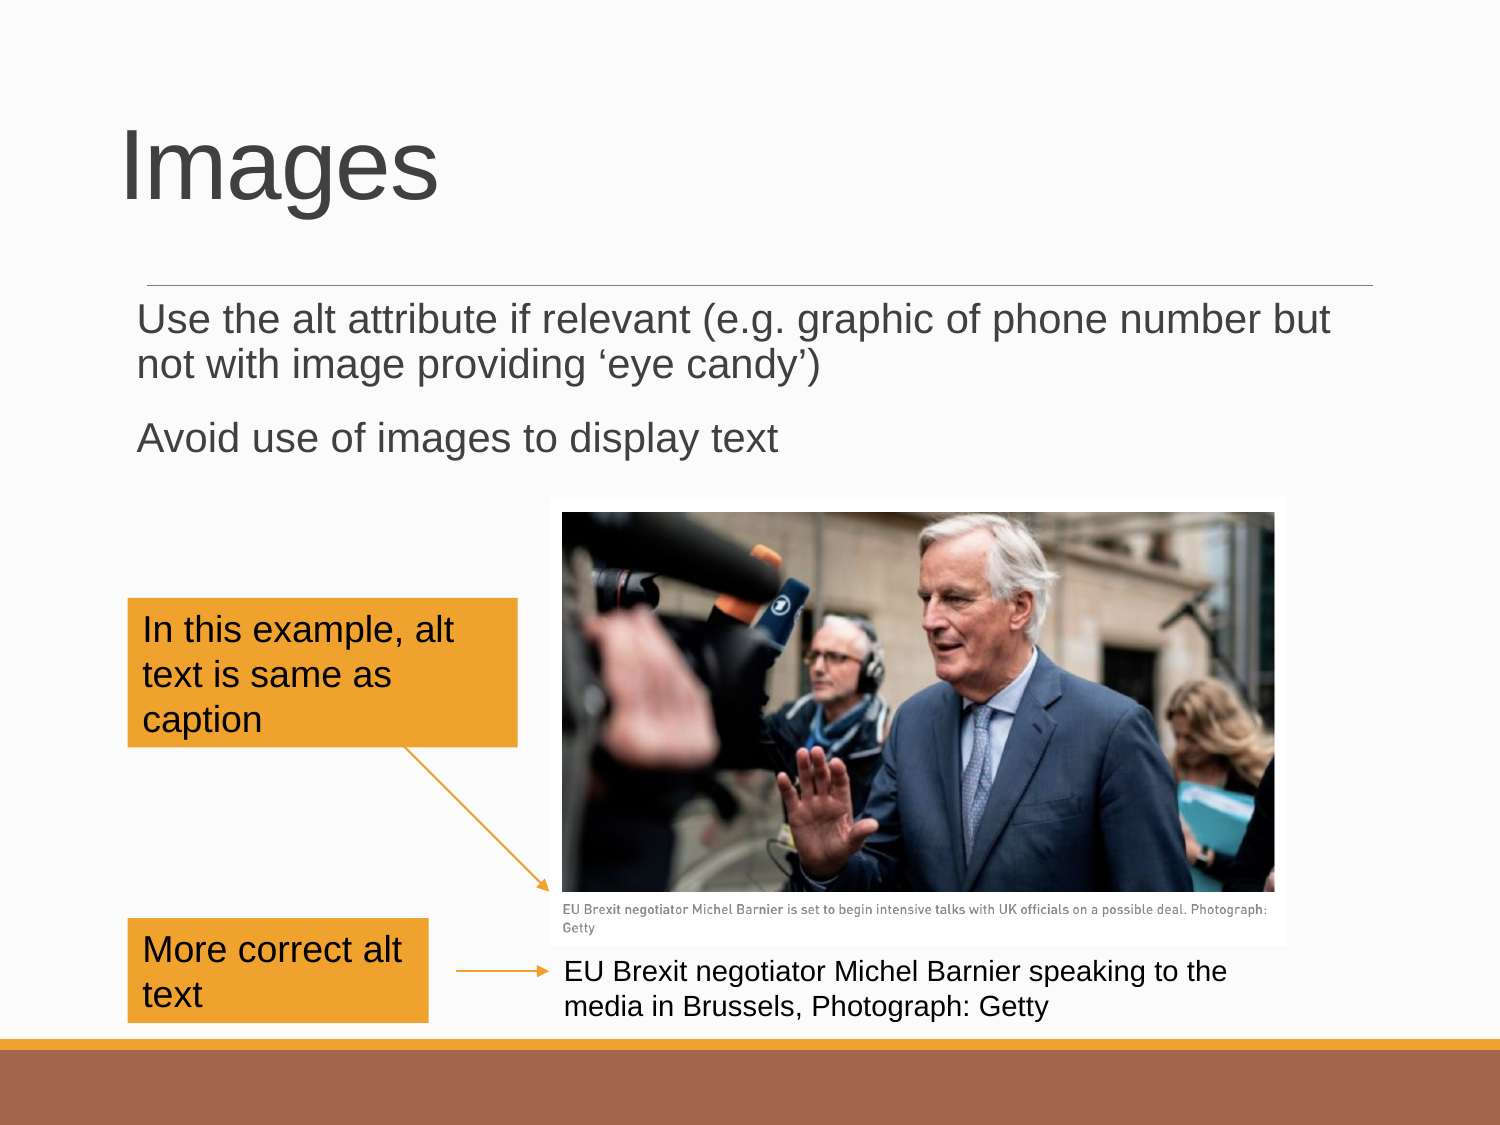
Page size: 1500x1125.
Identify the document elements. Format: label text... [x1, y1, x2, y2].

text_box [398, 741, 550, 893]
picture [548, 496, 1288, 946]
text_box In this example, alt text is same as caption [127, 597, 518, 748]
list Use the alt attribute if relevant (e.g. graphic of phone number but not with image providing ‘eye candy’) Avoid use of images to display text [136, 290, 1364, 933]
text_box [126, 917, 1252, 1032]
title Images [103, 59, 1397, 278]
